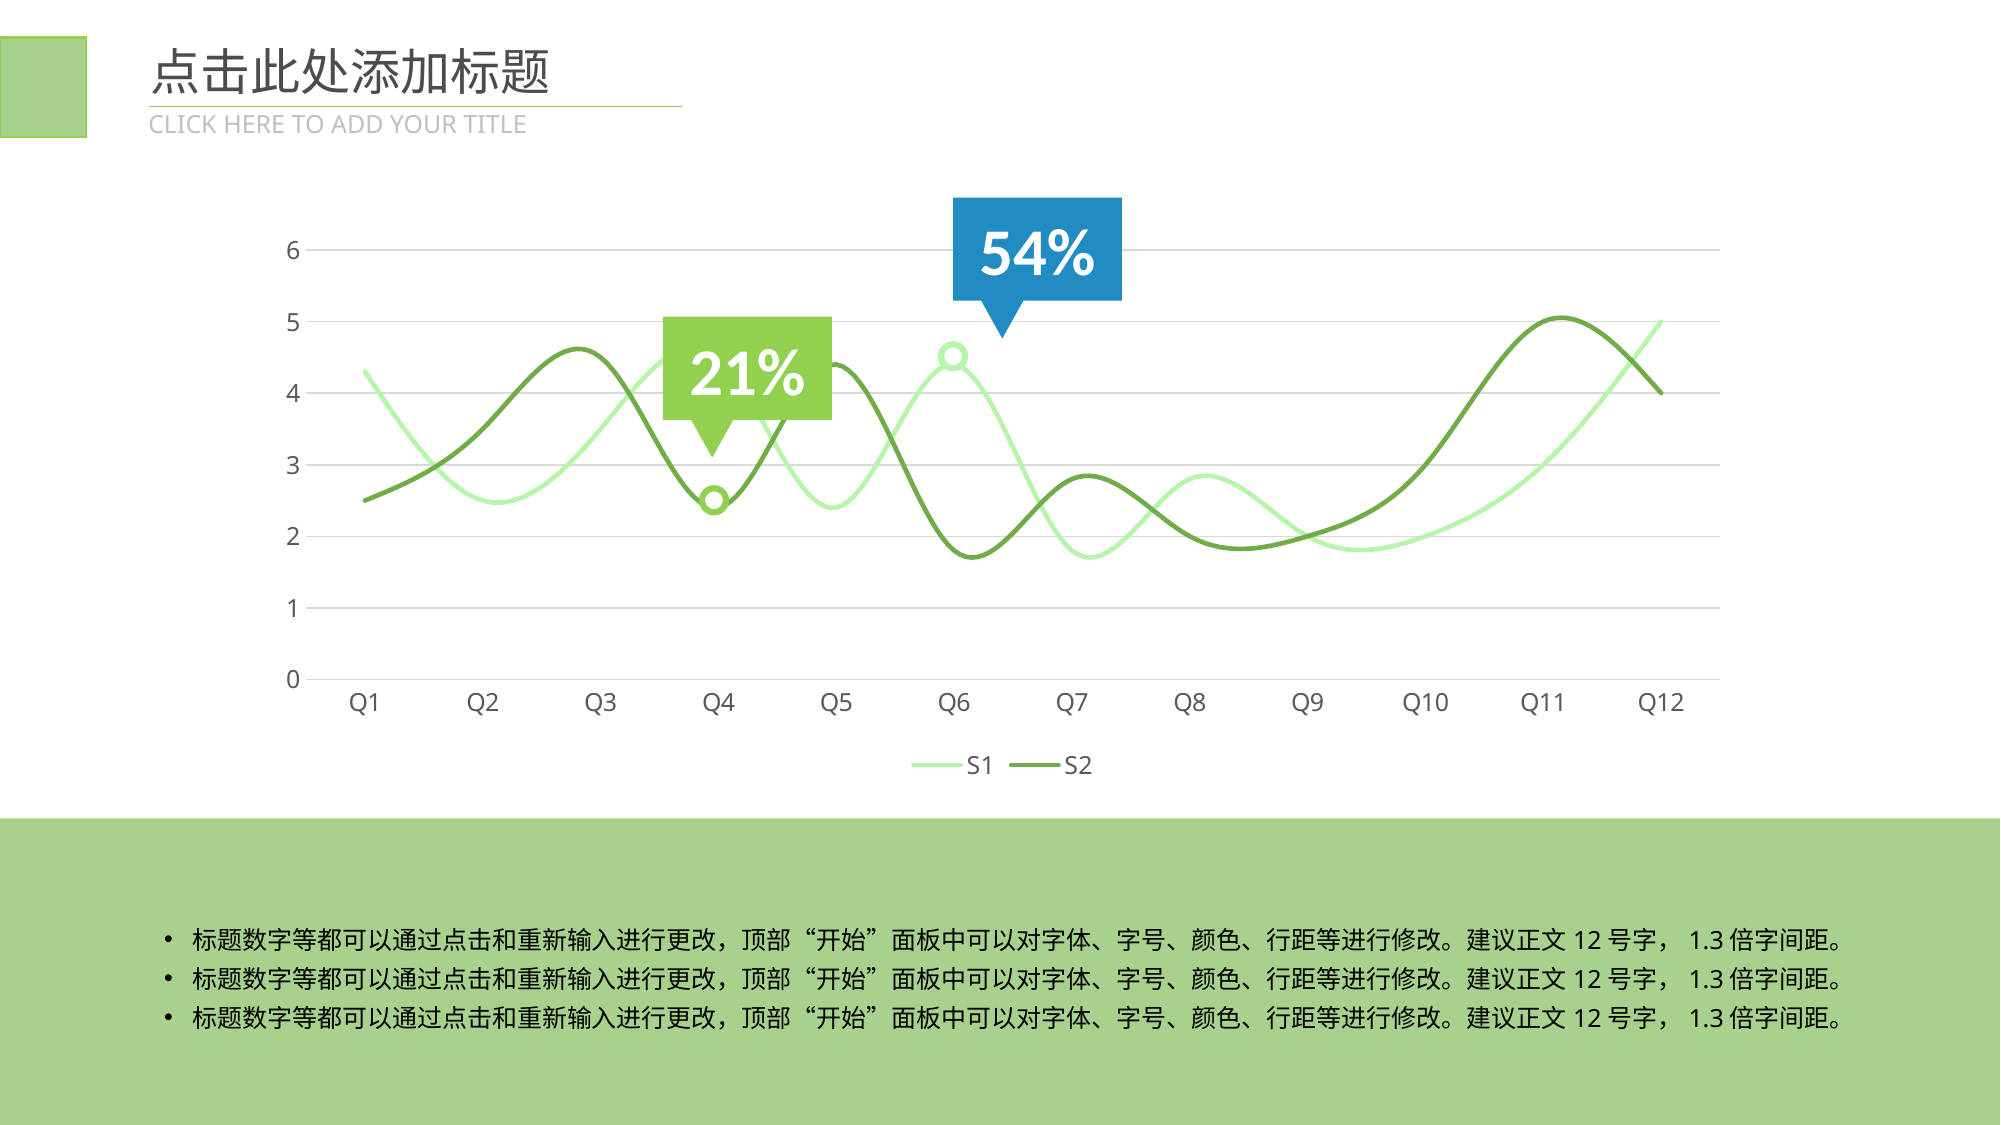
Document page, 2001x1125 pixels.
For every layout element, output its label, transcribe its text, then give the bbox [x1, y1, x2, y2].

text_box 54% [952, 196, 1123, 221]
text_box [0, 36, 87, 138]
text_box CLICK HERE TO ADD YOUR TITLE [133, 101, 764, 147]
text_box [0, 817, 2000, 1125]
text_box 点击此处添加标题 [135, 32, 566, 101]
chart [256, 221, 1750, 789]
text_box 标题数字等都可以通过点击和重新输入进行更改，顶部“开始”面板中可以对字体、字号、颜色、行距等进行修改。建议正文12号字，1.3倍字间距。 标题数字等都可以通过点击和重新输入进行更改，顶部“开始”面板中可以对字体、字号、颜色、行距等进行修改。建议正文12号字，1.3倍字间距。 标题数字等都可以通过点击和重新输入进行更改，顶部“开始”面板中可以对字体、字号、颜色、行距等进行修改。建议正文12号字，1.3倍字间距。 [149, 907, 1885, 1040]
